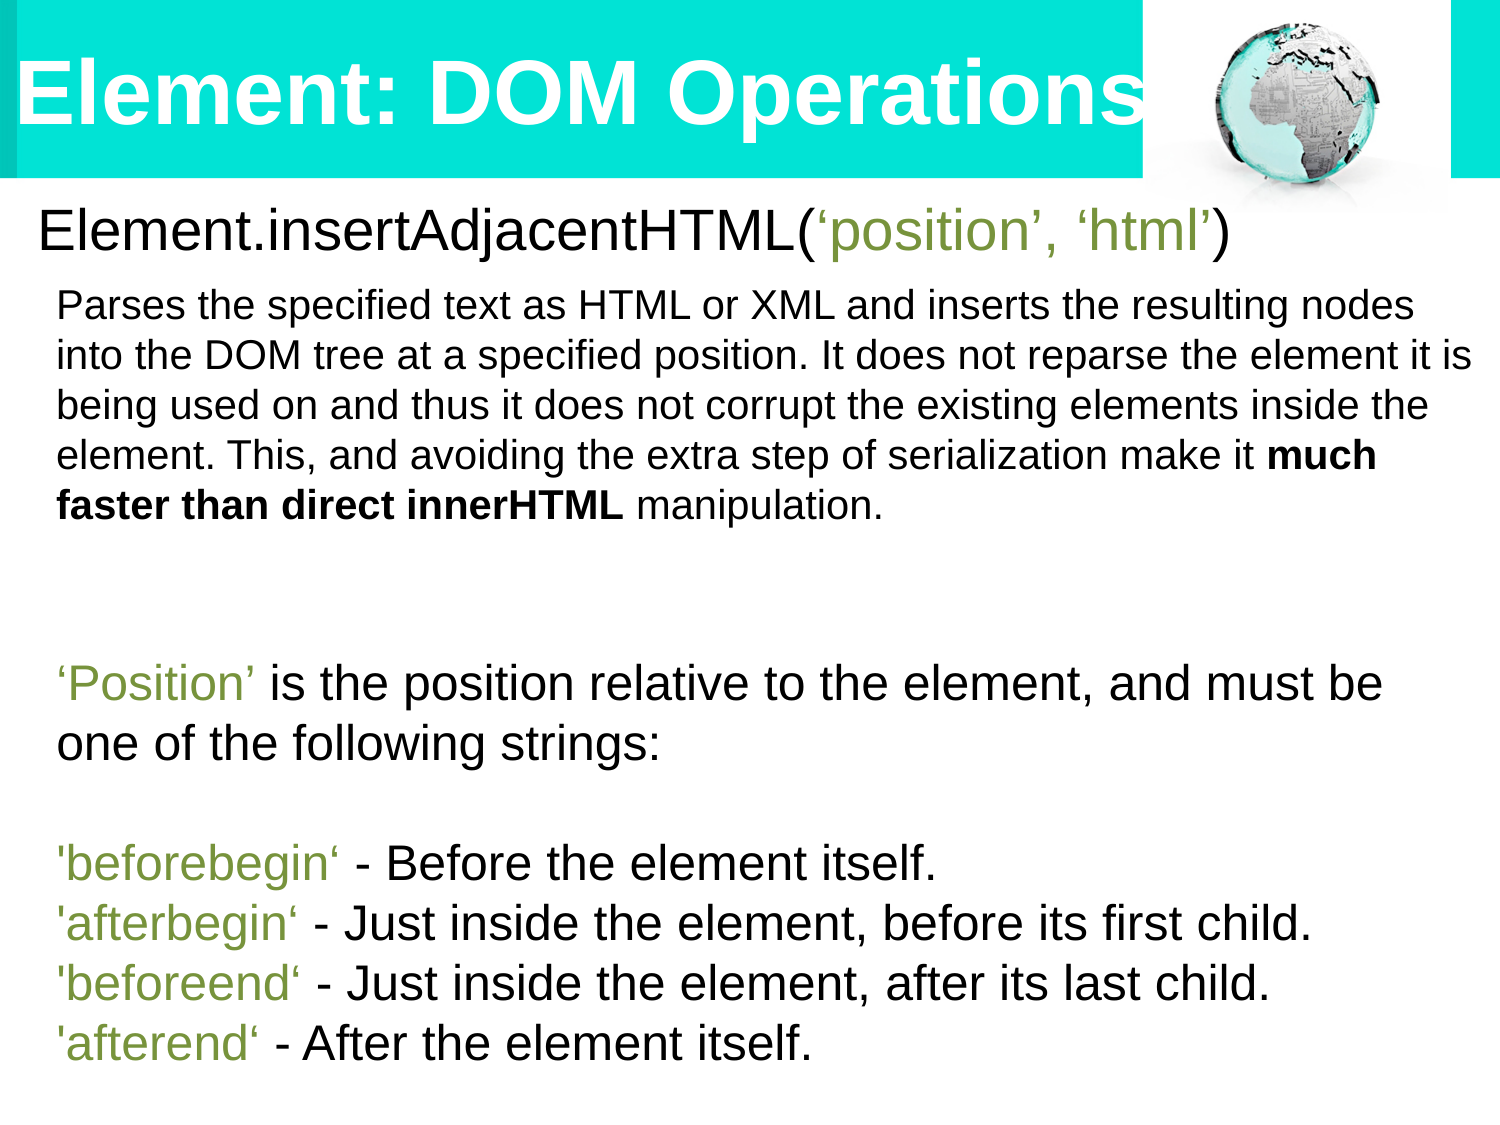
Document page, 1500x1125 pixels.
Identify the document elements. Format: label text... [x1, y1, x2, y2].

title Element: DOM Operations [0, 0, 1500, 176]
picture [0, 176, 1500, 1125]
text_box Parses the specified text as HTML or XML and inserts the resulting nodes into the DOM tree at a specified position. It does not reparse the element it is being used on and thus it does not corrupt the existing elements inside the element. This, and avoiding the extra step of serialization make it much faster than direct innerHTML manipulation. [41, 270, 1500, 536]
text_box Element.insertAdjacentHTML(‘position’, ‘html’) [23, 184, 1500, 270]
text_box ‘Position’ is the position relative to the element, and must be one of the following strings: 'beforebegin‘ - Before the element itself. 'afterbegin‘ - Just inside the element, before its first child. 'beforeend‘ - Just inside the element, after its last child. 'afterend‘ - After the element itself. [41, 642, 1471, 1078]
